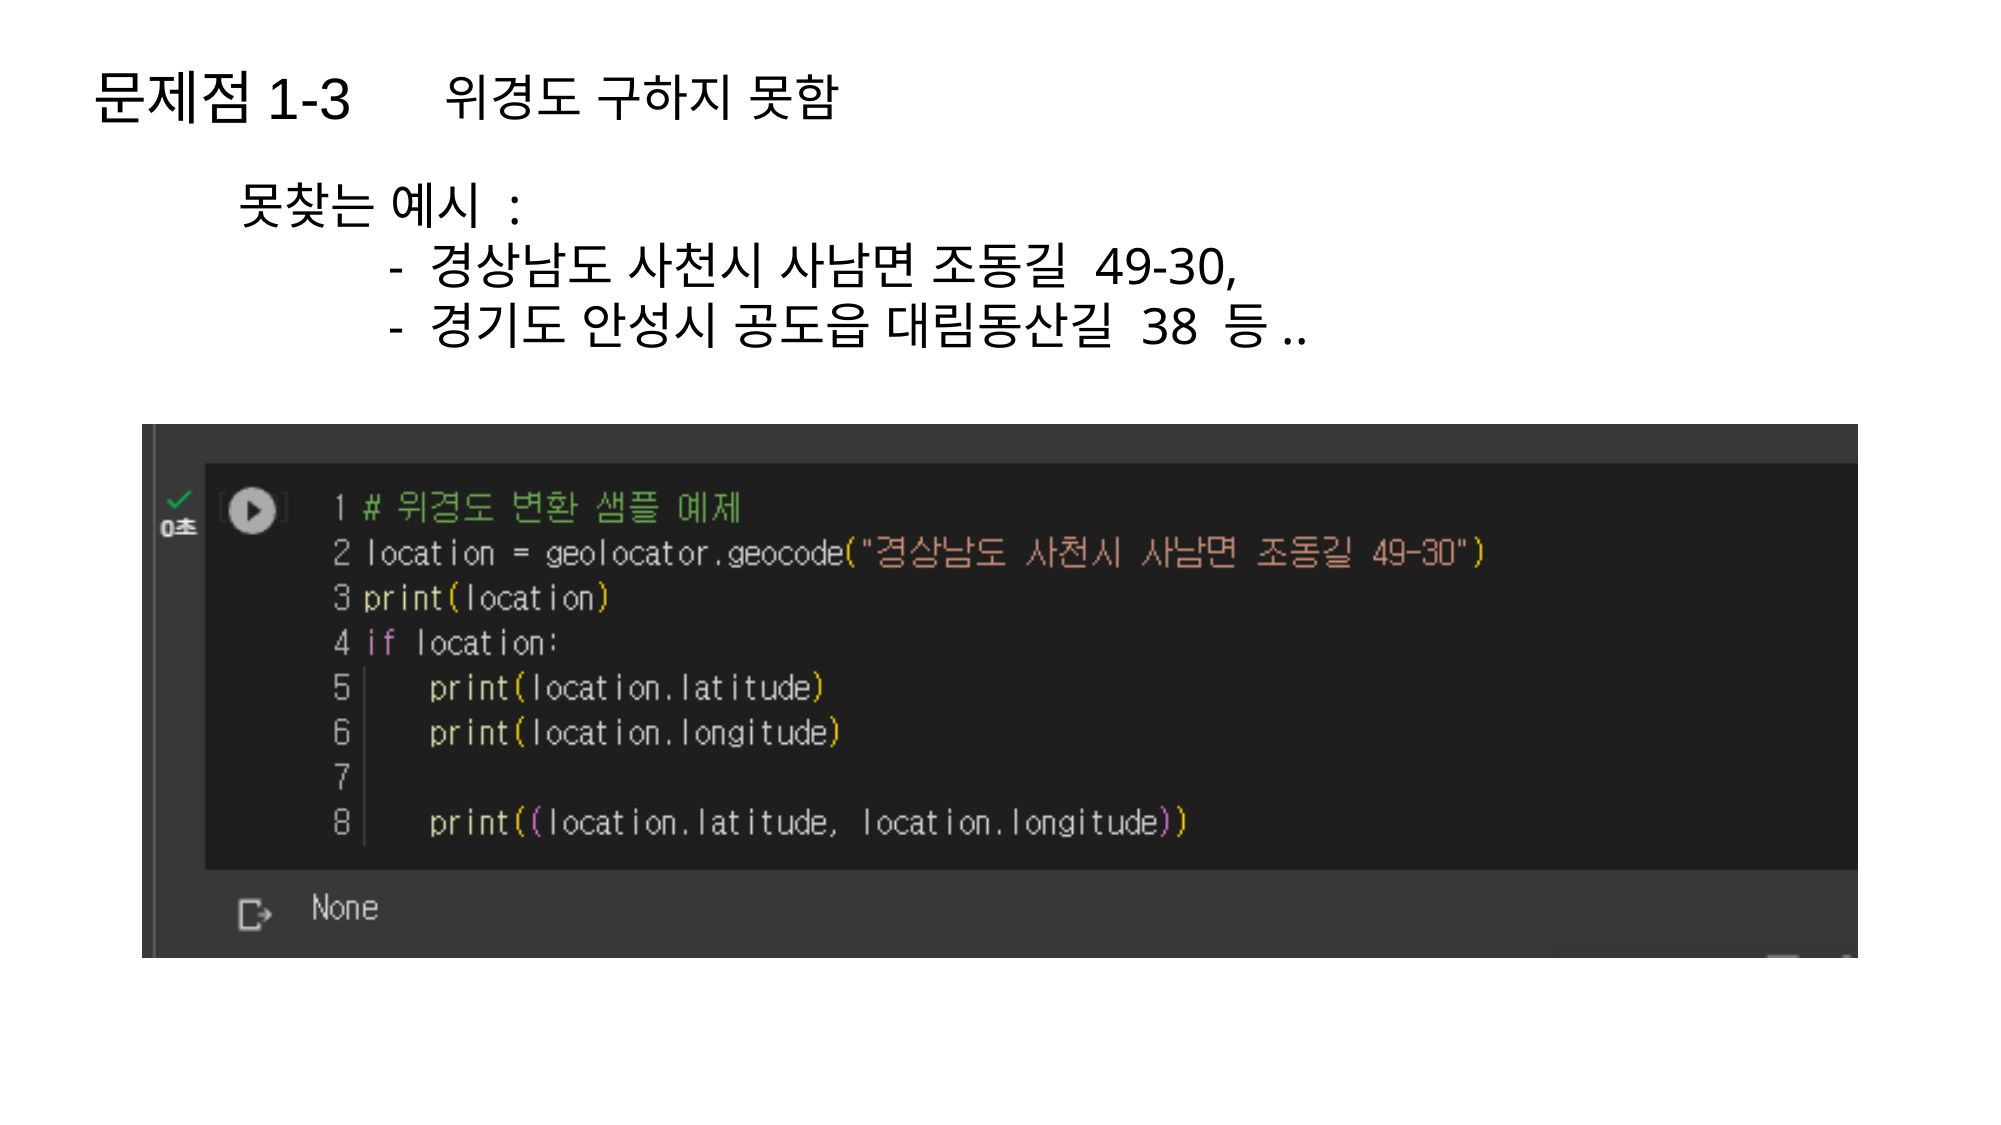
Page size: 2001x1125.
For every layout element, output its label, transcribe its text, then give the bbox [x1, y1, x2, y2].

text_box 문제점1-3 [78, 53, 368, 139]
text_box 위경도 구하지 못함 [429, 58, 1739, 134]
text_box 못찾는 예시 : - 경상남도 사천시 사남면 조동길 49-30, - 경기도 안성시 공도읍 대림동산길 38 등.. [224, 167, 1692, 363]
picture [142, 424, 1858, 958]
